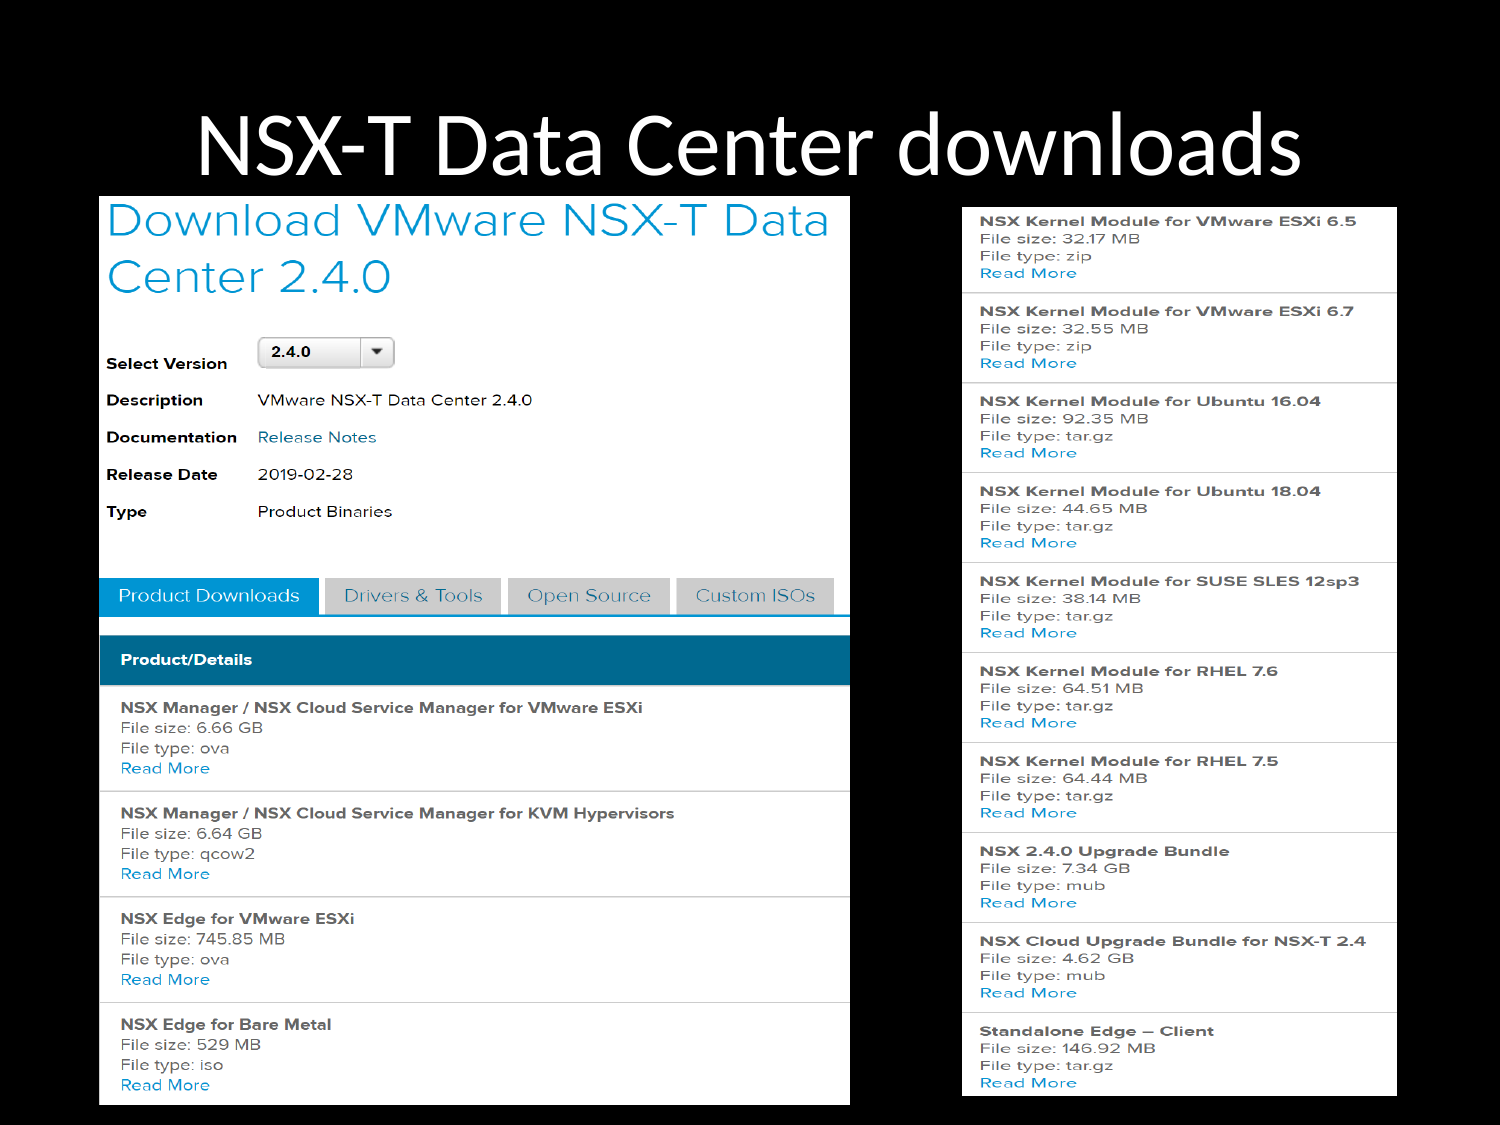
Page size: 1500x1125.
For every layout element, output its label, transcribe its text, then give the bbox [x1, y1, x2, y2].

picture [225, 658, 232, 664]
picture [99, 686, 851, 1106]
picture [151, 655, 159, 664]
picture [962, 206, 1397, 1096]
picture [99, 196, 851, 614]
picture [99, 618, 851, 635]
title NSX-T Data Center downloads [75, 45, 1425, 233]
picture [162, 658, 170, 664]
